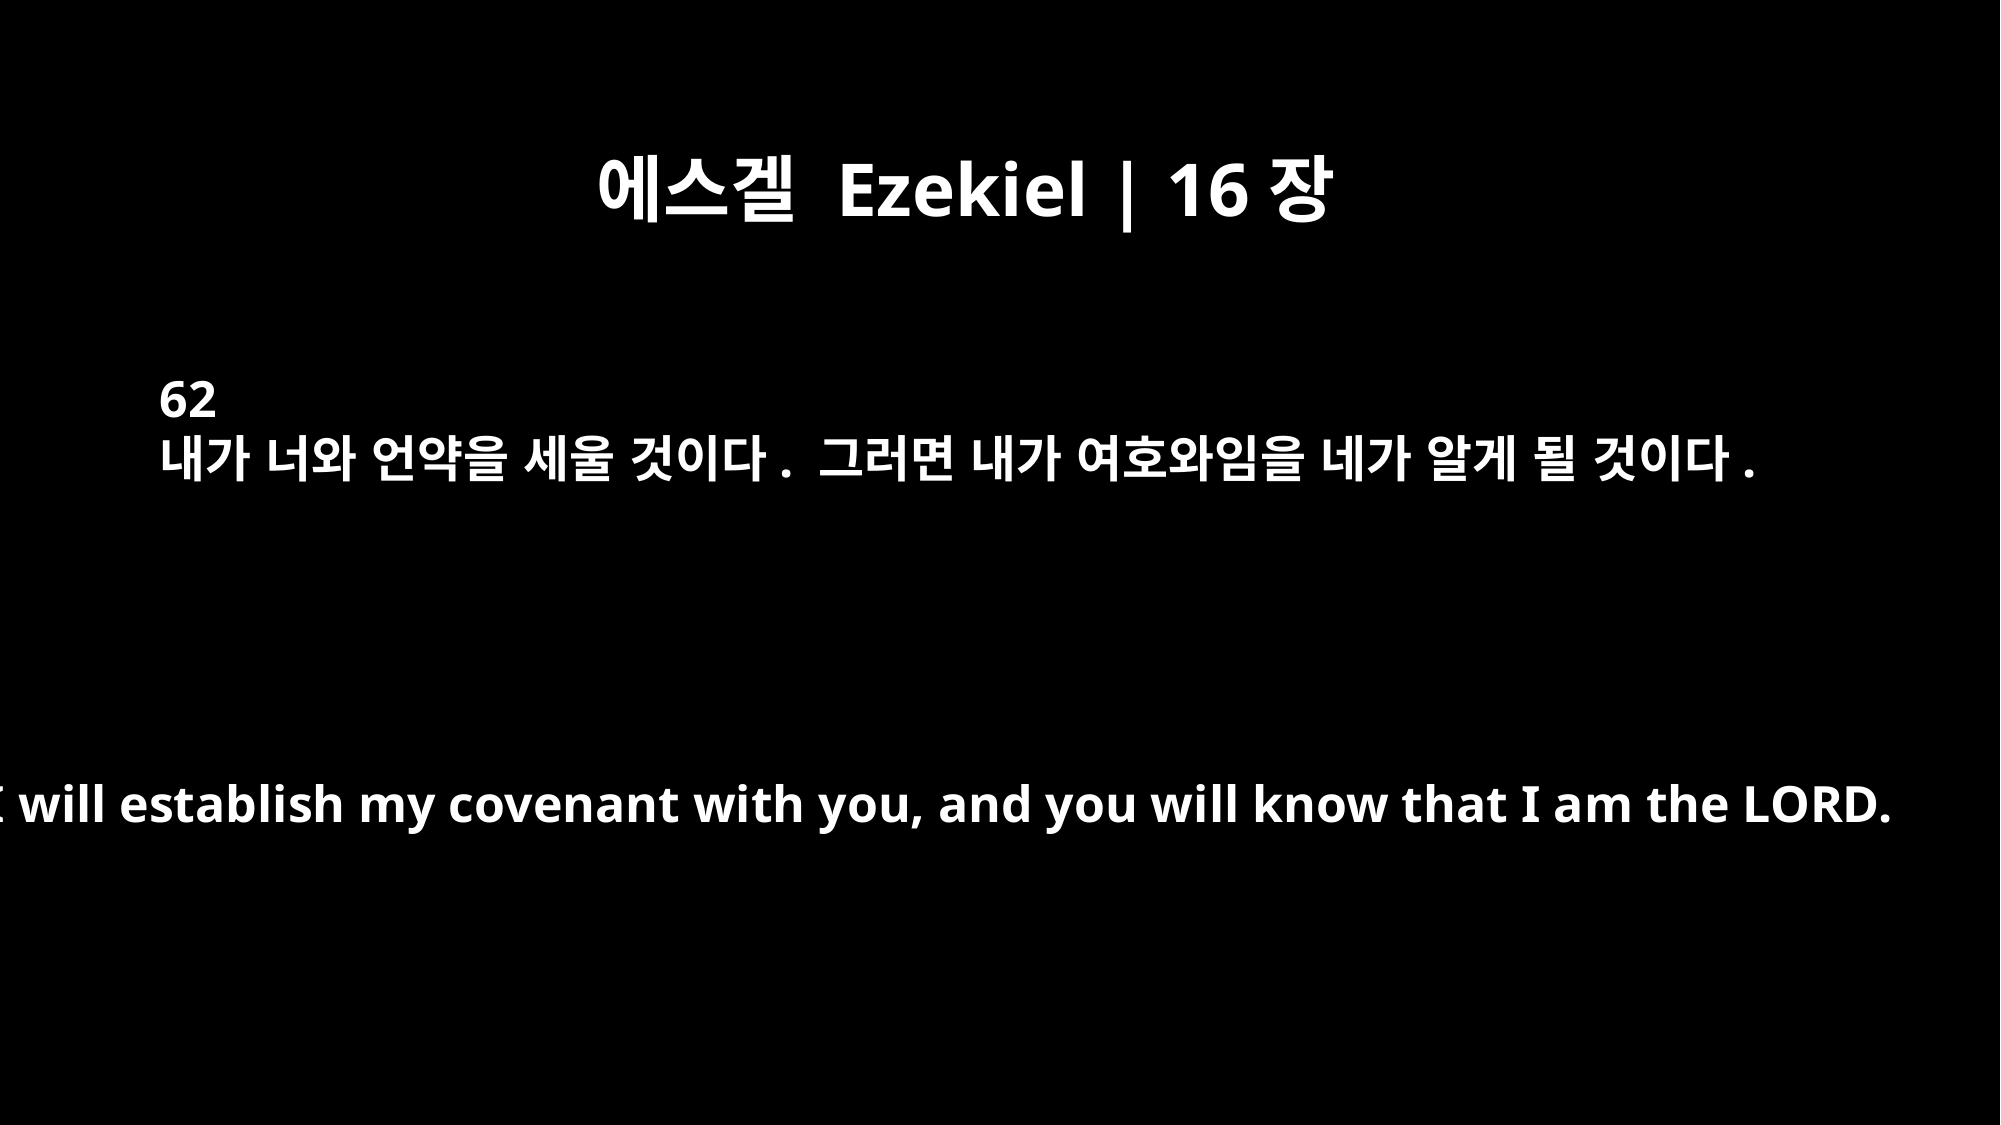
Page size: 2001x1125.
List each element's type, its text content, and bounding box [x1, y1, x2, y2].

text_box 에스겔 Ezekiel | 16장 [581, 136, 1351, 239]
text_box 62 내가 너와 언약을 세울 것이다. 그러면 내가 여호와임을 네가 알게 될 것이다. [144, 359, 1773, 495]
text_box So I will establish my covenant with you, and you will know that I am the LORD. [0, 764, 1908, 840]
